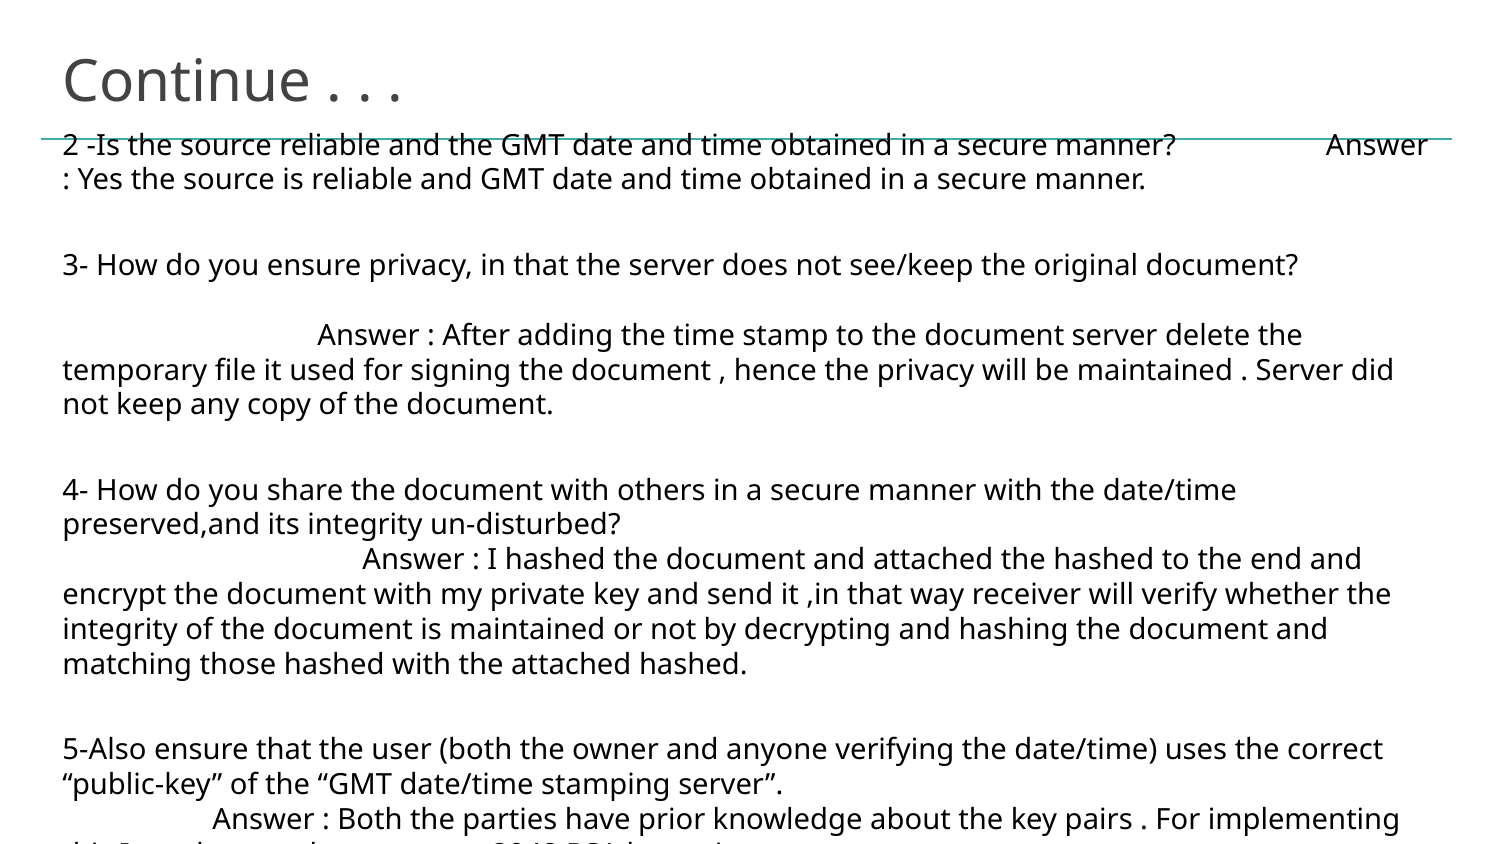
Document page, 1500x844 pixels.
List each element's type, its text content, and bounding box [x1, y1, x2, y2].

list 2 -Is the source reliable and the GMT date and time obtained in a secure manner? Answer : Yes the source is reliable and GMT date and time obtained in a secure manner. 3- How do you ensure privacy, in that the server does not see/keep the original document? Answer : After adding the time stamp to the document server delete the temporary file it used for signing the document , hence the privacy will be maintained . Server did not keep any copy of the document. 4- How do you share the document with others in a secure manner with the date/time preserved,and its integrity un‐disturbed? Answer : I hashed the document and attached the hashed to the end and encrypt the document with my private key and send it ,in that way receiver will verify whether the integrity of the document is maintained or not by decrypting and hashing the document and matching those hashed with the attached hashed. 5-Also ensure that the user (both the owner and anyone verifying the date/time) uses the correct “public‐key” of the “GMT date/time stamping server”. Answer : Both the parties have prior knowledge about the key pairs . For implementing this I used openssl to generate 2048 RSA key pairs. [47, 110, 1446, 833]
title Continue . . . [47, 27, 1446, 110]
